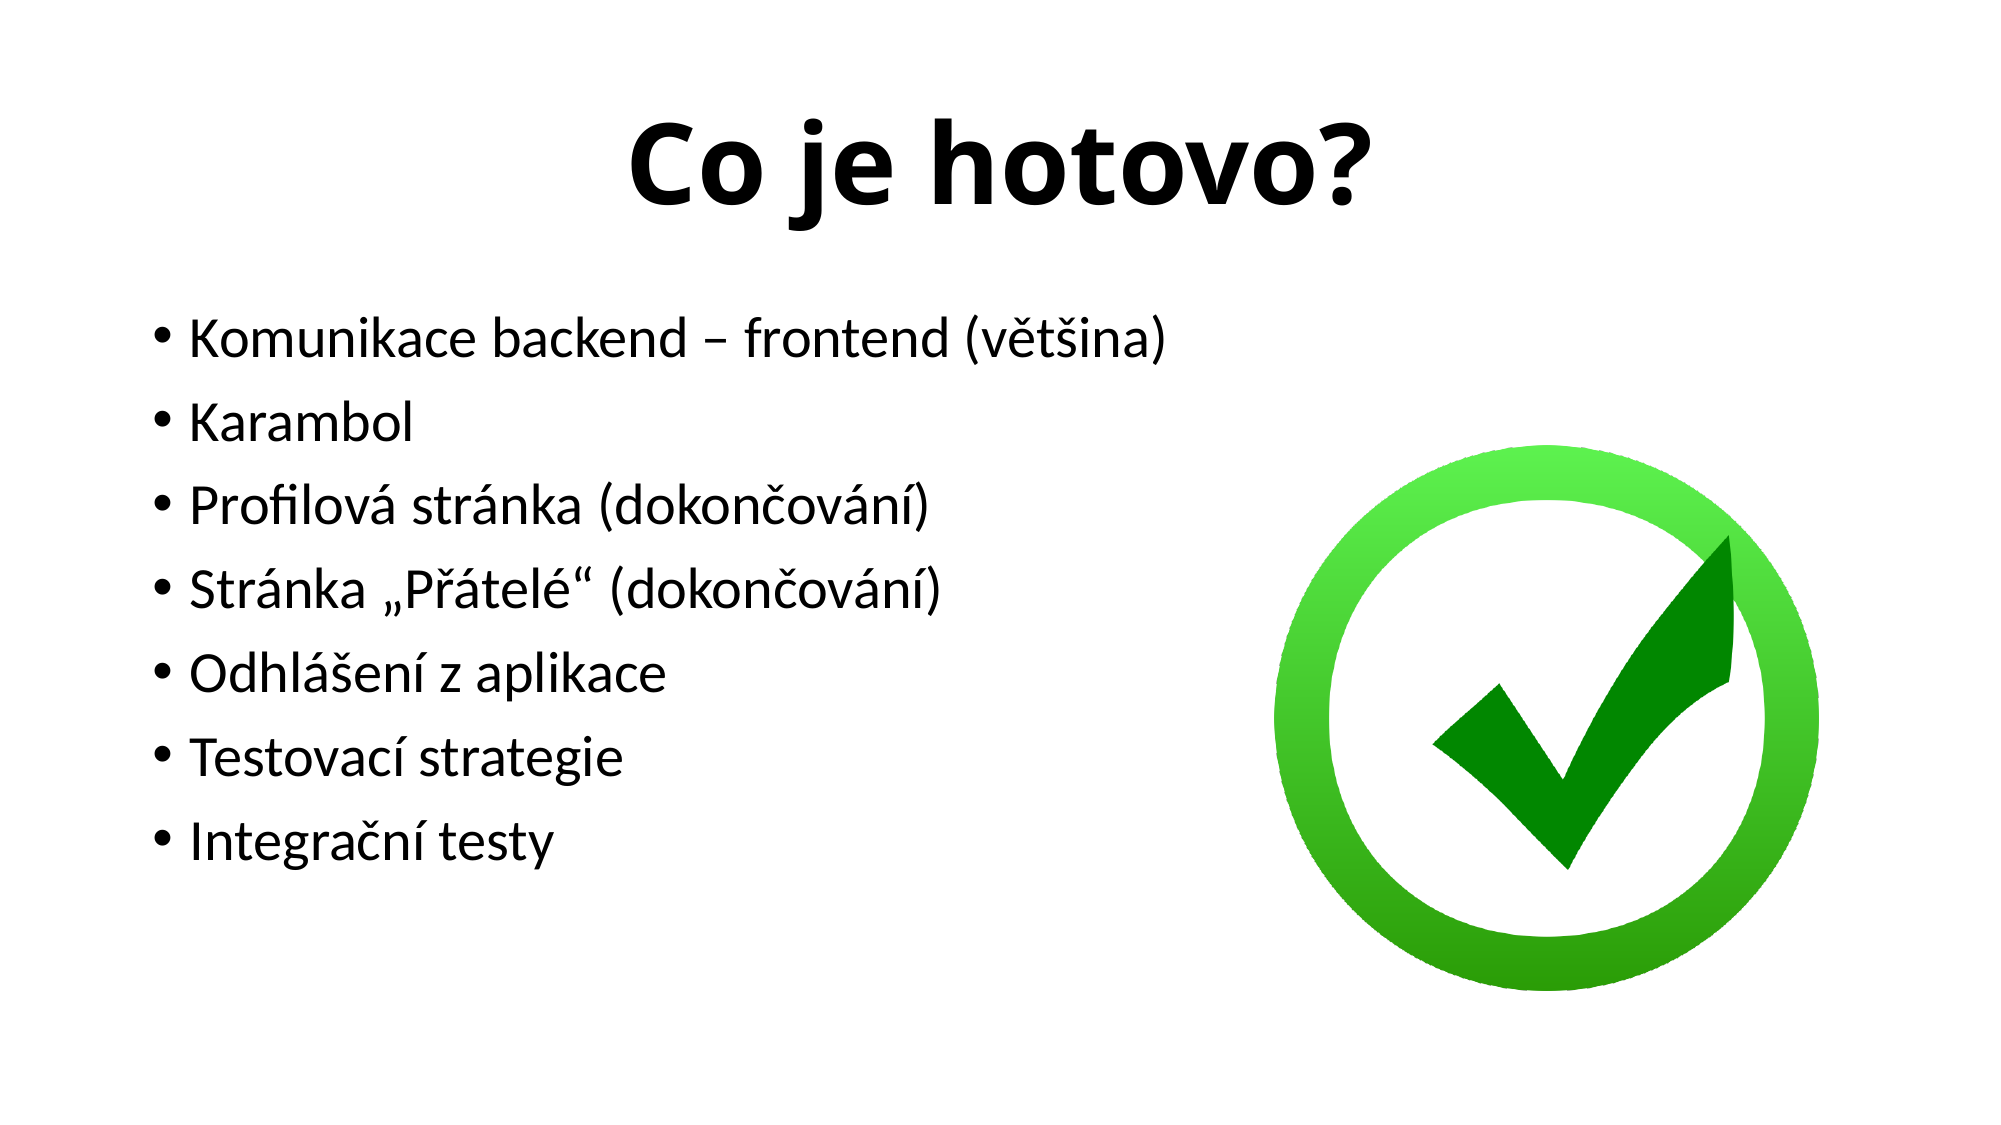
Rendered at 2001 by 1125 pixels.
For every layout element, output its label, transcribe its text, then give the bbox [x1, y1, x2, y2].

picture [1274, 445, 1819, 991]
list Komunikace backend – frontend (většina) Karambol Profilová stránka (dokončování) Stránka „Přátelé“ (dokončování) Odhlášení z aplikace Testovací strategie Integrační testy [137, 299, 1863, 1014]
title Co je hotovo? [137, 59, 1863, 278]
